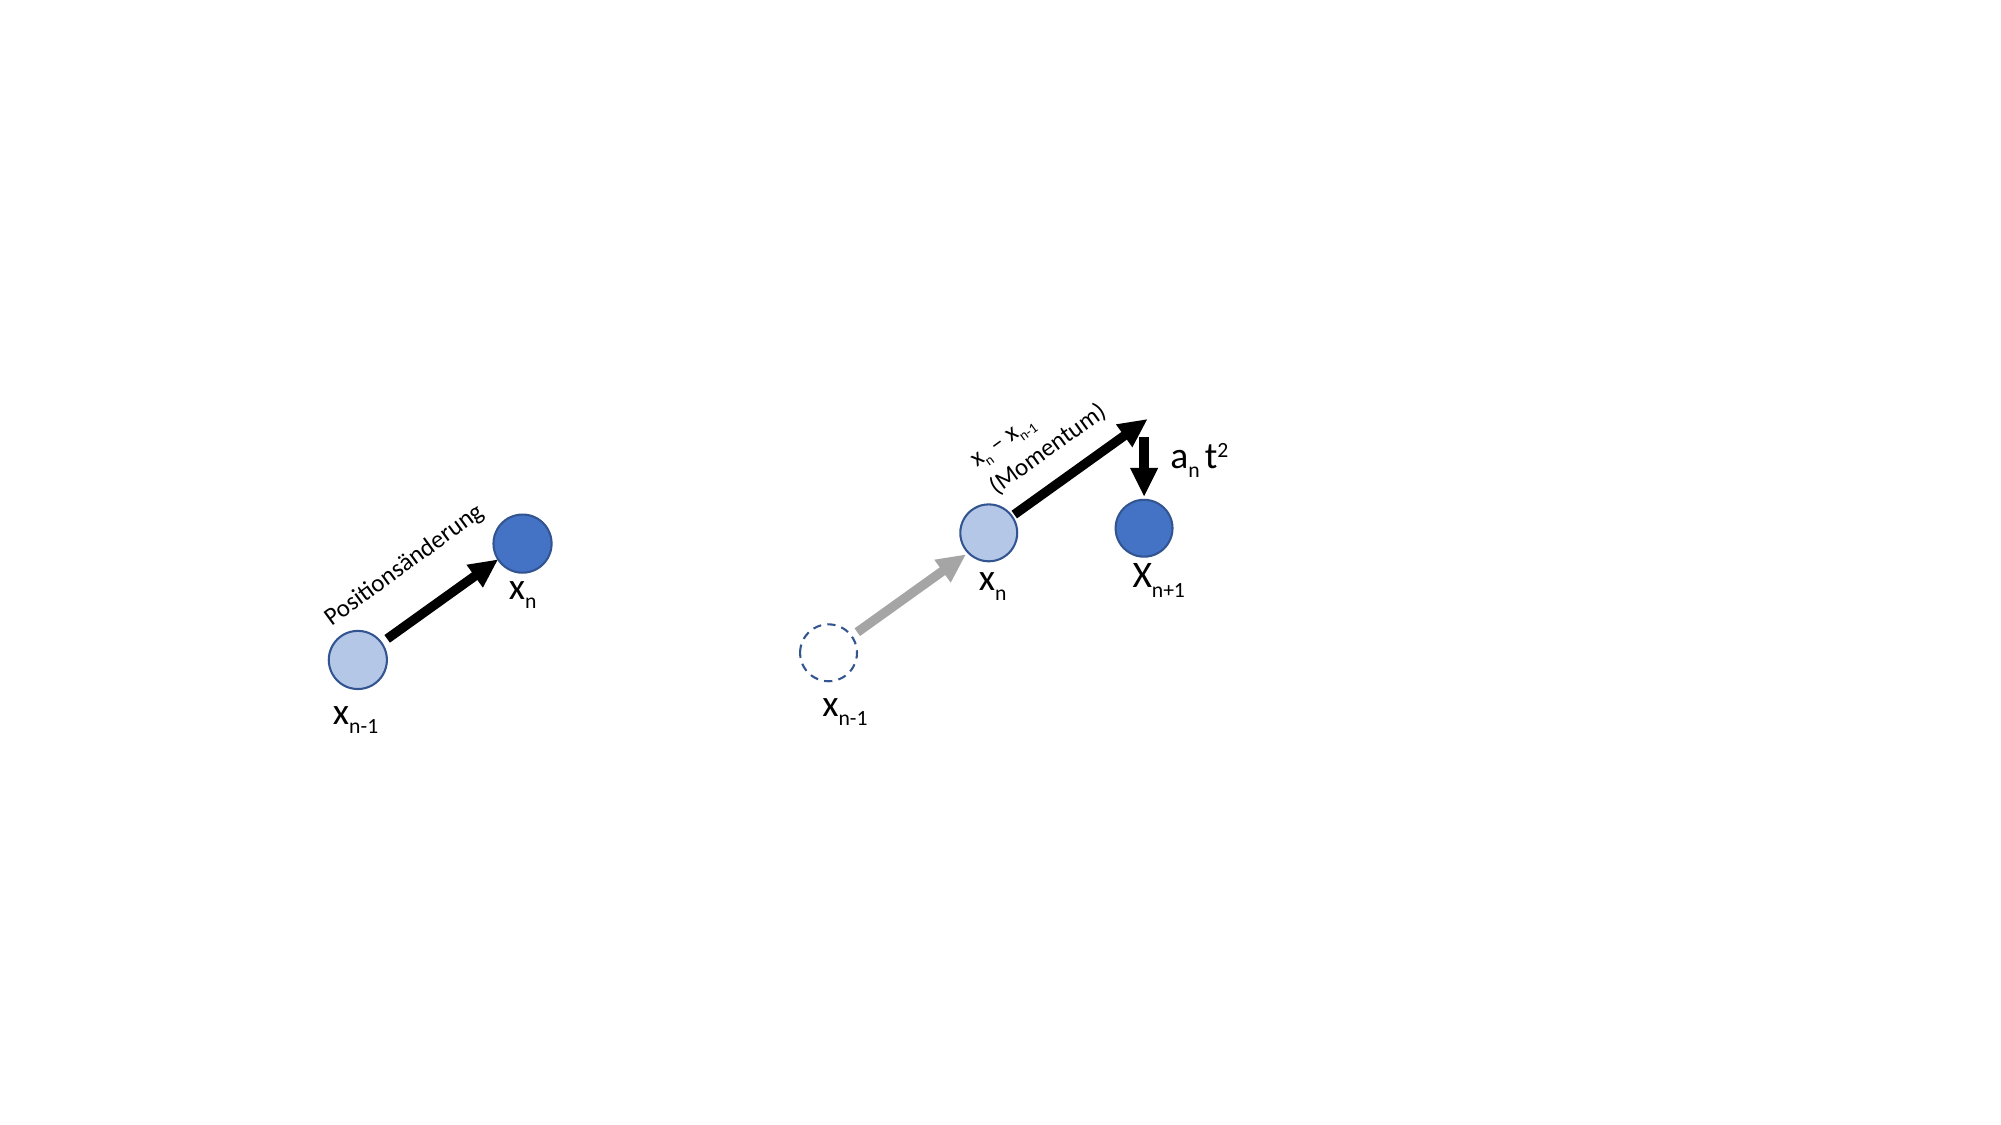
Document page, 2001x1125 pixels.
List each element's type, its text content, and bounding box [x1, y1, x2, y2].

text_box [857, 554, 966, 633]
text_box xn – xn-1 (Momentum) [945, 247, 1273, 506]
text_box [799, 623, 859, 672]
text_box [1114, 499, 1174, 542]
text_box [277, 493, 656, 741]
text_box xn [964, 545, 1116, 612]
text_box xn-1 [807, 671, 959, 738]
text_box Xn+1 [1117, 542, 1270, 609]
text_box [1014, 419, 1148, 515]
text_box [959, 503, 1019, 563]
